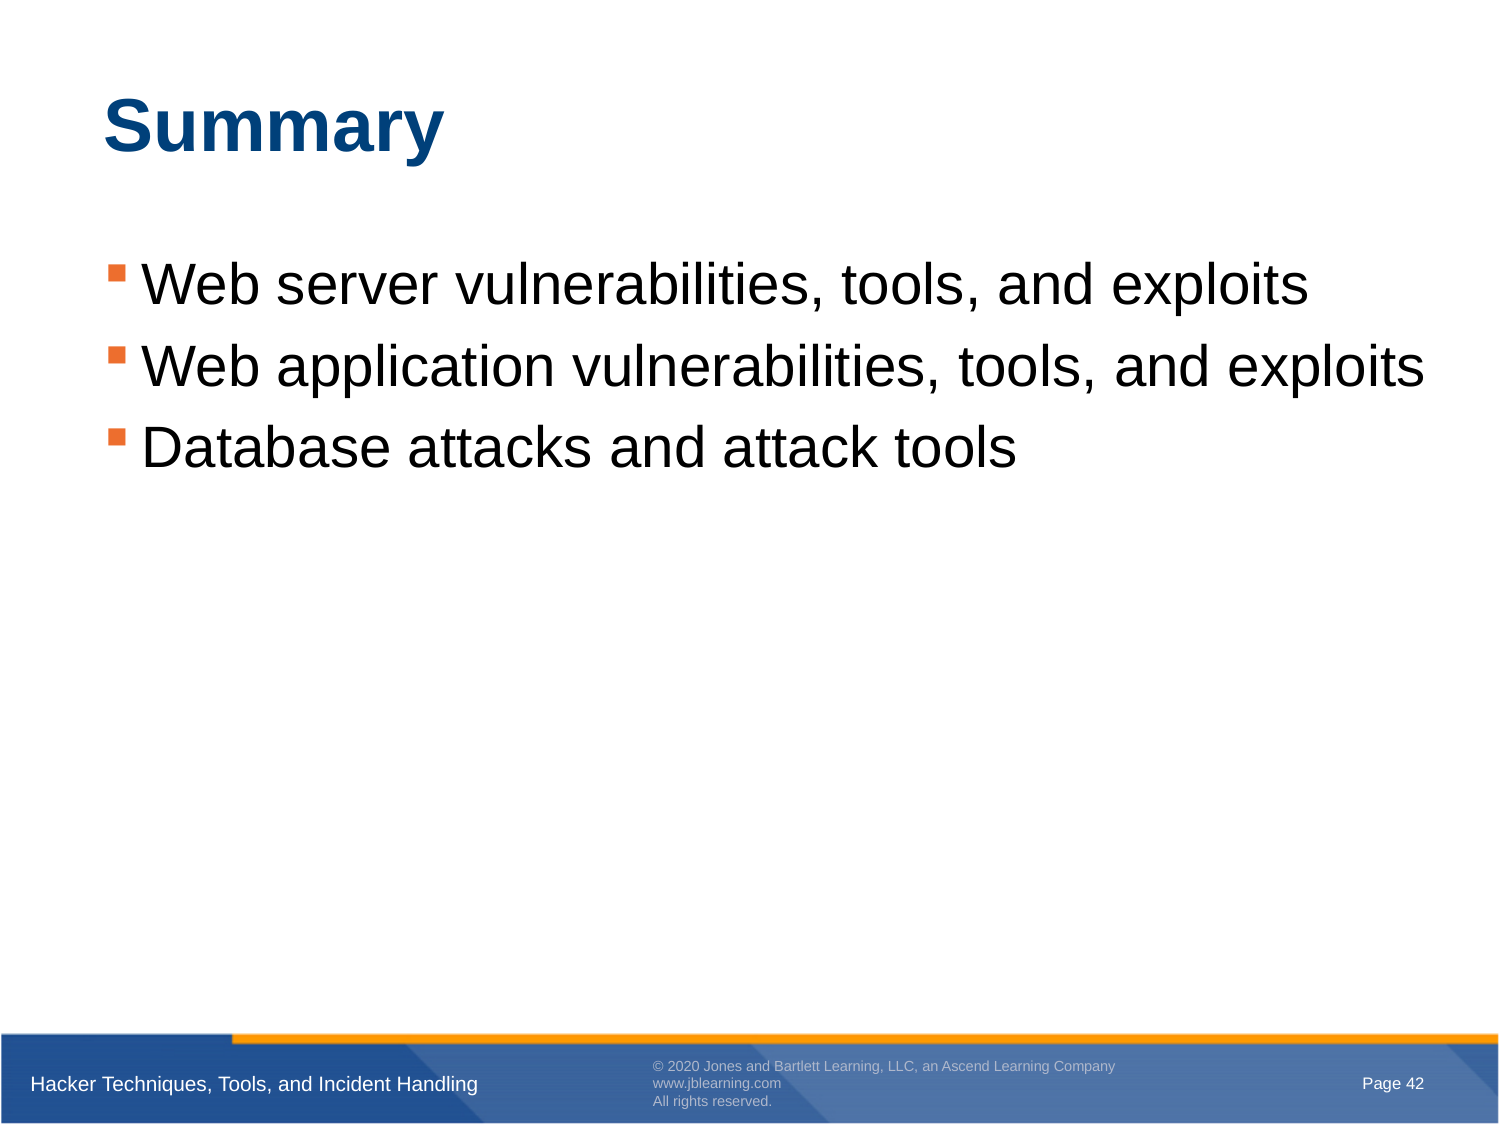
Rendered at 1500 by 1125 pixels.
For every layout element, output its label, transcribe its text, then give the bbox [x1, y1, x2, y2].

title Summary [88, 68, 1451, 232]
picture [0, 1032, 1500, 1125]
list Web server vulnerabilities, tools, and exploits Web application vulnerabilities, tools, and exploits Database attacks and attack tools [88, 238, 1451, 1002]
